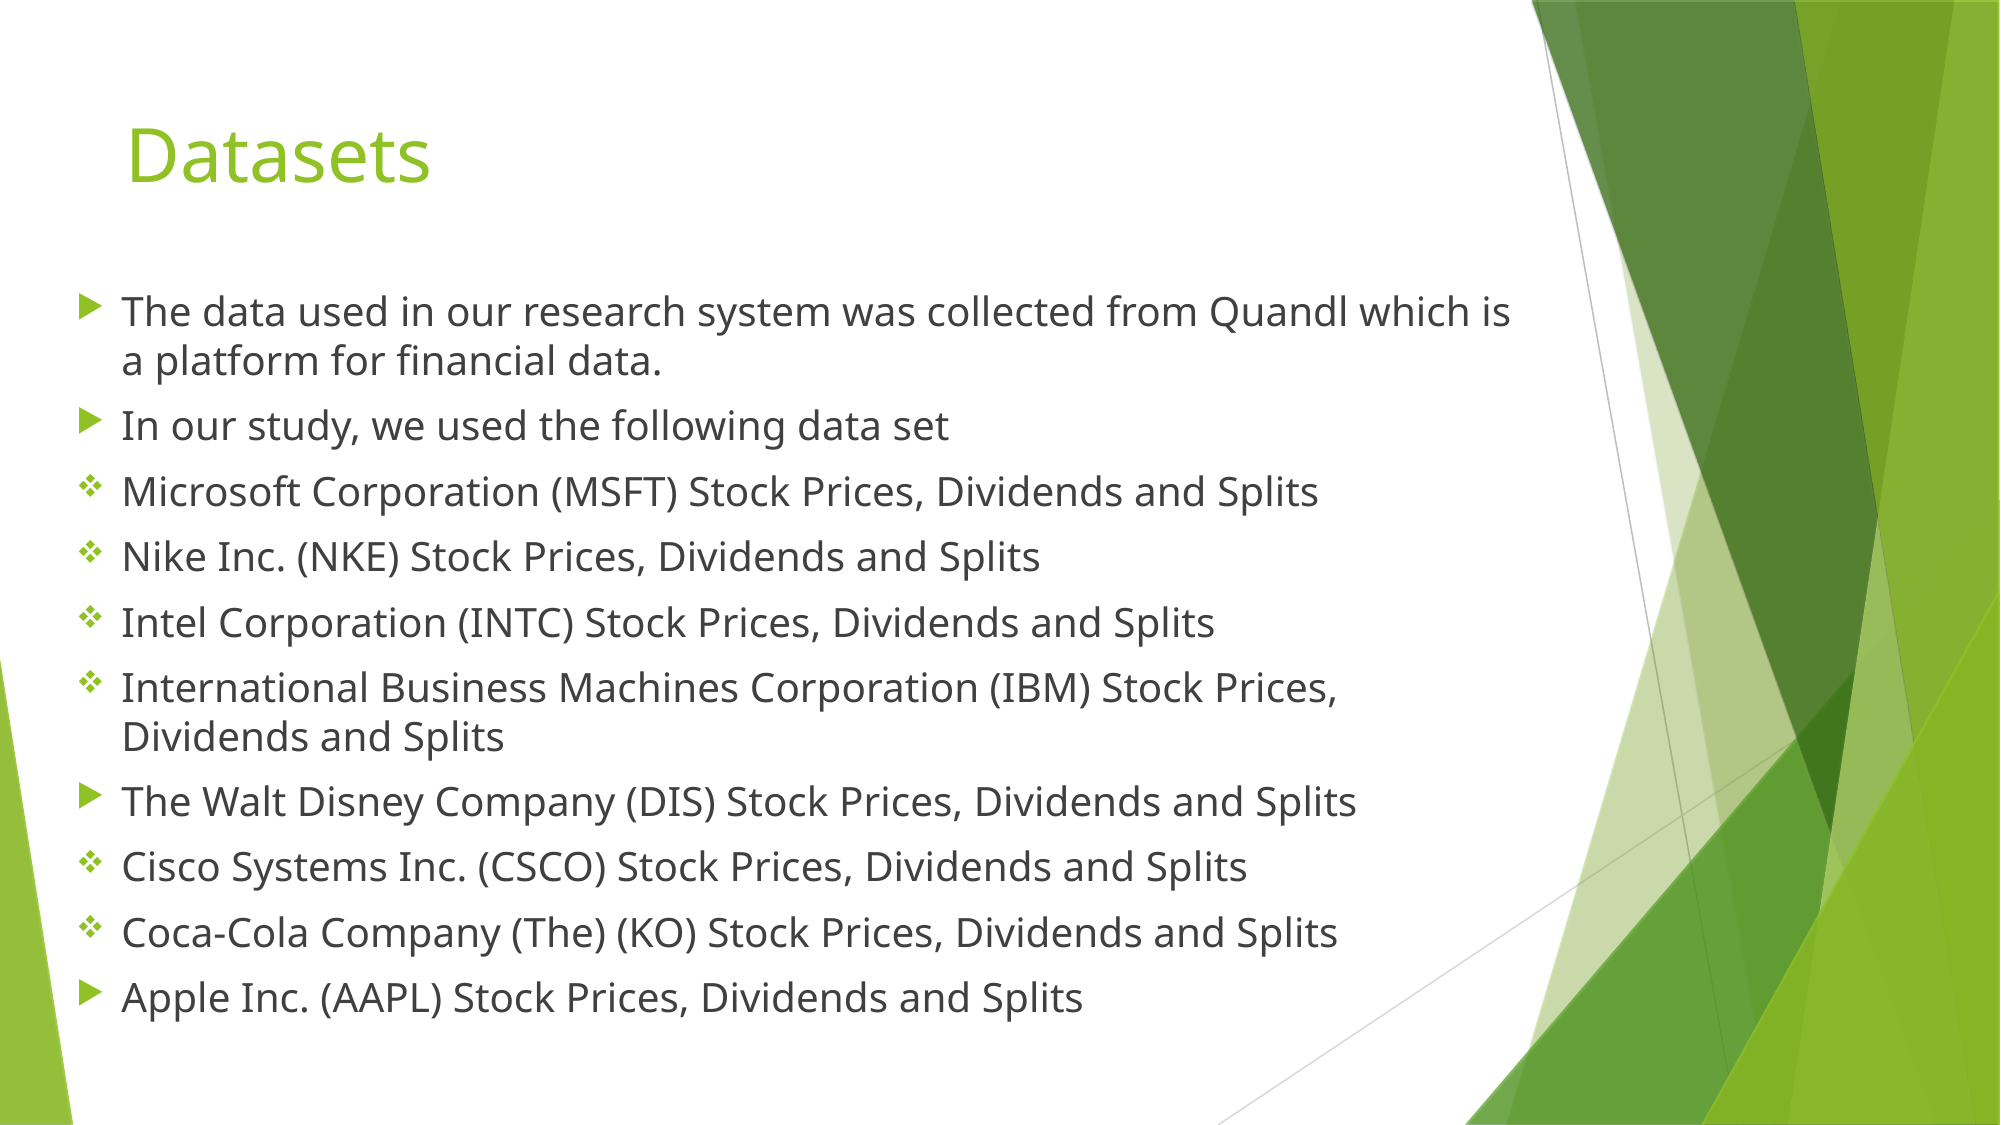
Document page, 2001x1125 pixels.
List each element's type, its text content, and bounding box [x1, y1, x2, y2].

text_box The data used in our research system was collected from Quandl which is a platform for financial data. In our study, we used the following data set Microsoft Corporation (MSFT) Stock Prices, Dividends and Splits Nike Inc. (NKE) Stock Prices, Dividends and Splits Intel Corporation (INTC) Stock Prices, Dividends and Splits International Business Machines Corporation (IBM) Stock Prices, Dividends and Splits The Walt Disney Company (DIS) Stock Prices, Dividends and Splits Cisco Systems Inc. (CSCO) Stock Prices, Dividends and Splits Coca-Cola Company (The) (KO) Stock Prices, Dividends and Splits Apple Inc. (AAPL) Stock Prices, Dividends and Splits [61, 278, 1540, 1046]
text_box Datasets [111, 99, 1521, 278]
